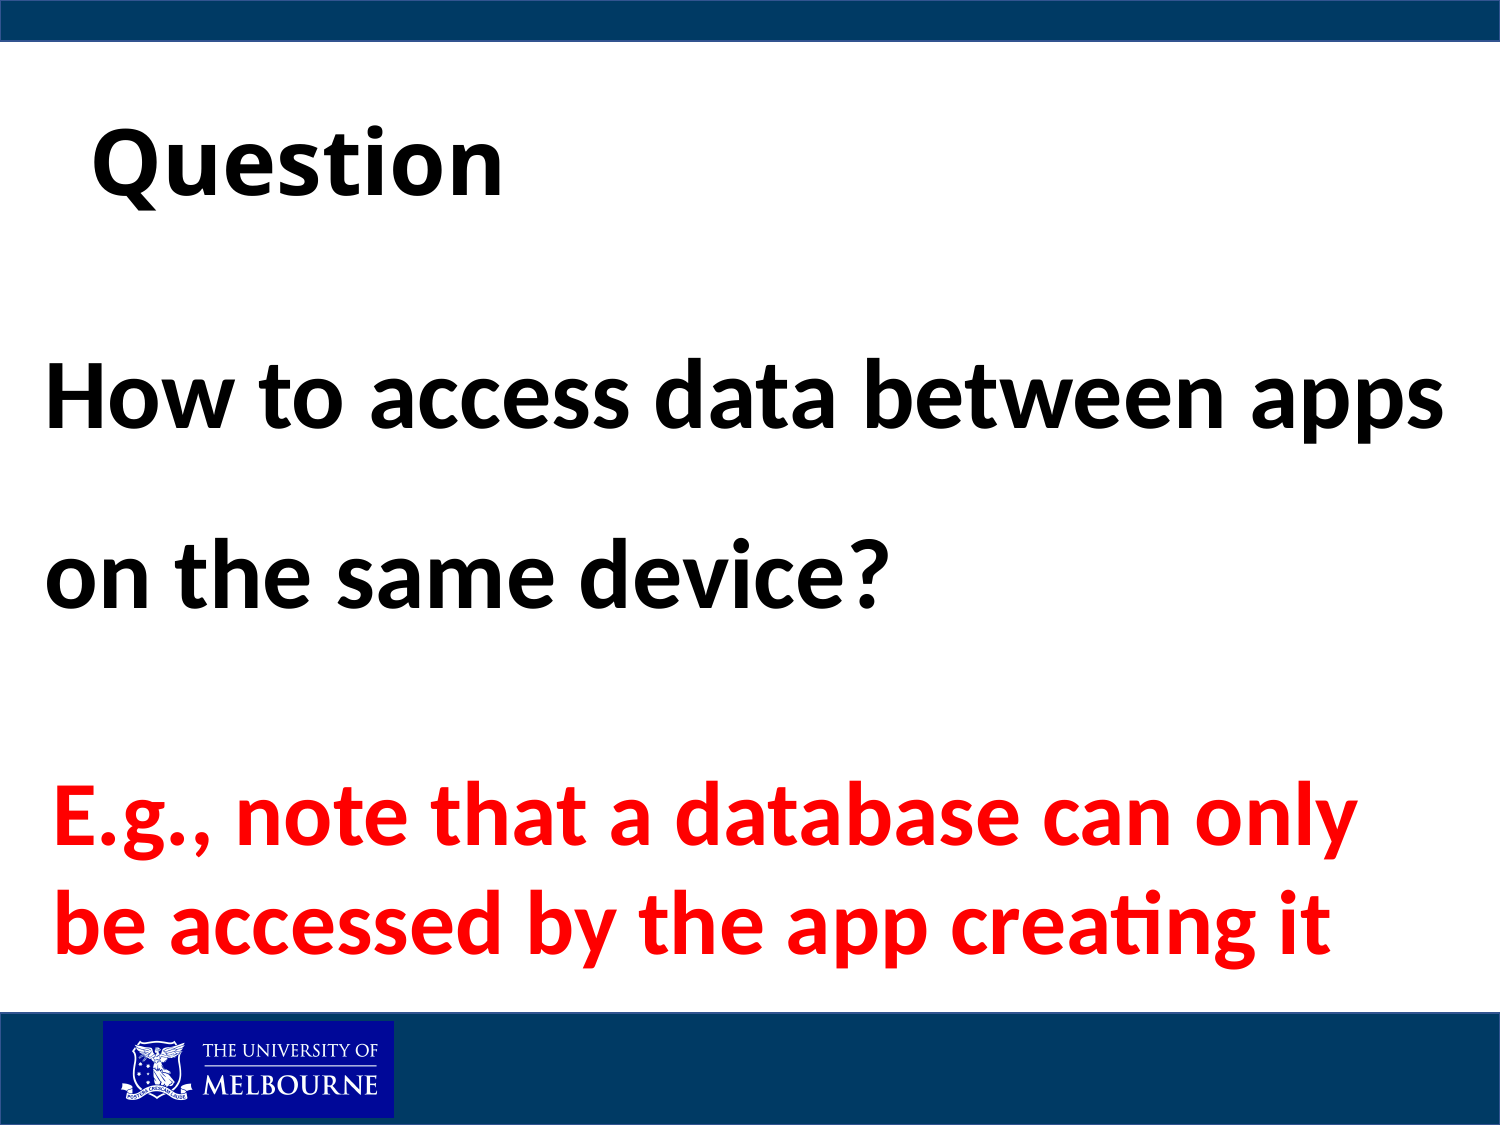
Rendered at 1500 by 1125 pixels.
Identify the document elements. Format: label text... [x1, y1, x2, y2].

picture [103, 1021, 394, 1118]
text_box How to access data between apps on the same device? [24, 248, 1500, 943]
text_box Question [69, 59, 1386, 248]
text_box E.g., note that a database can only be accessed by the app creating it [37, 745, 1475, 981]
